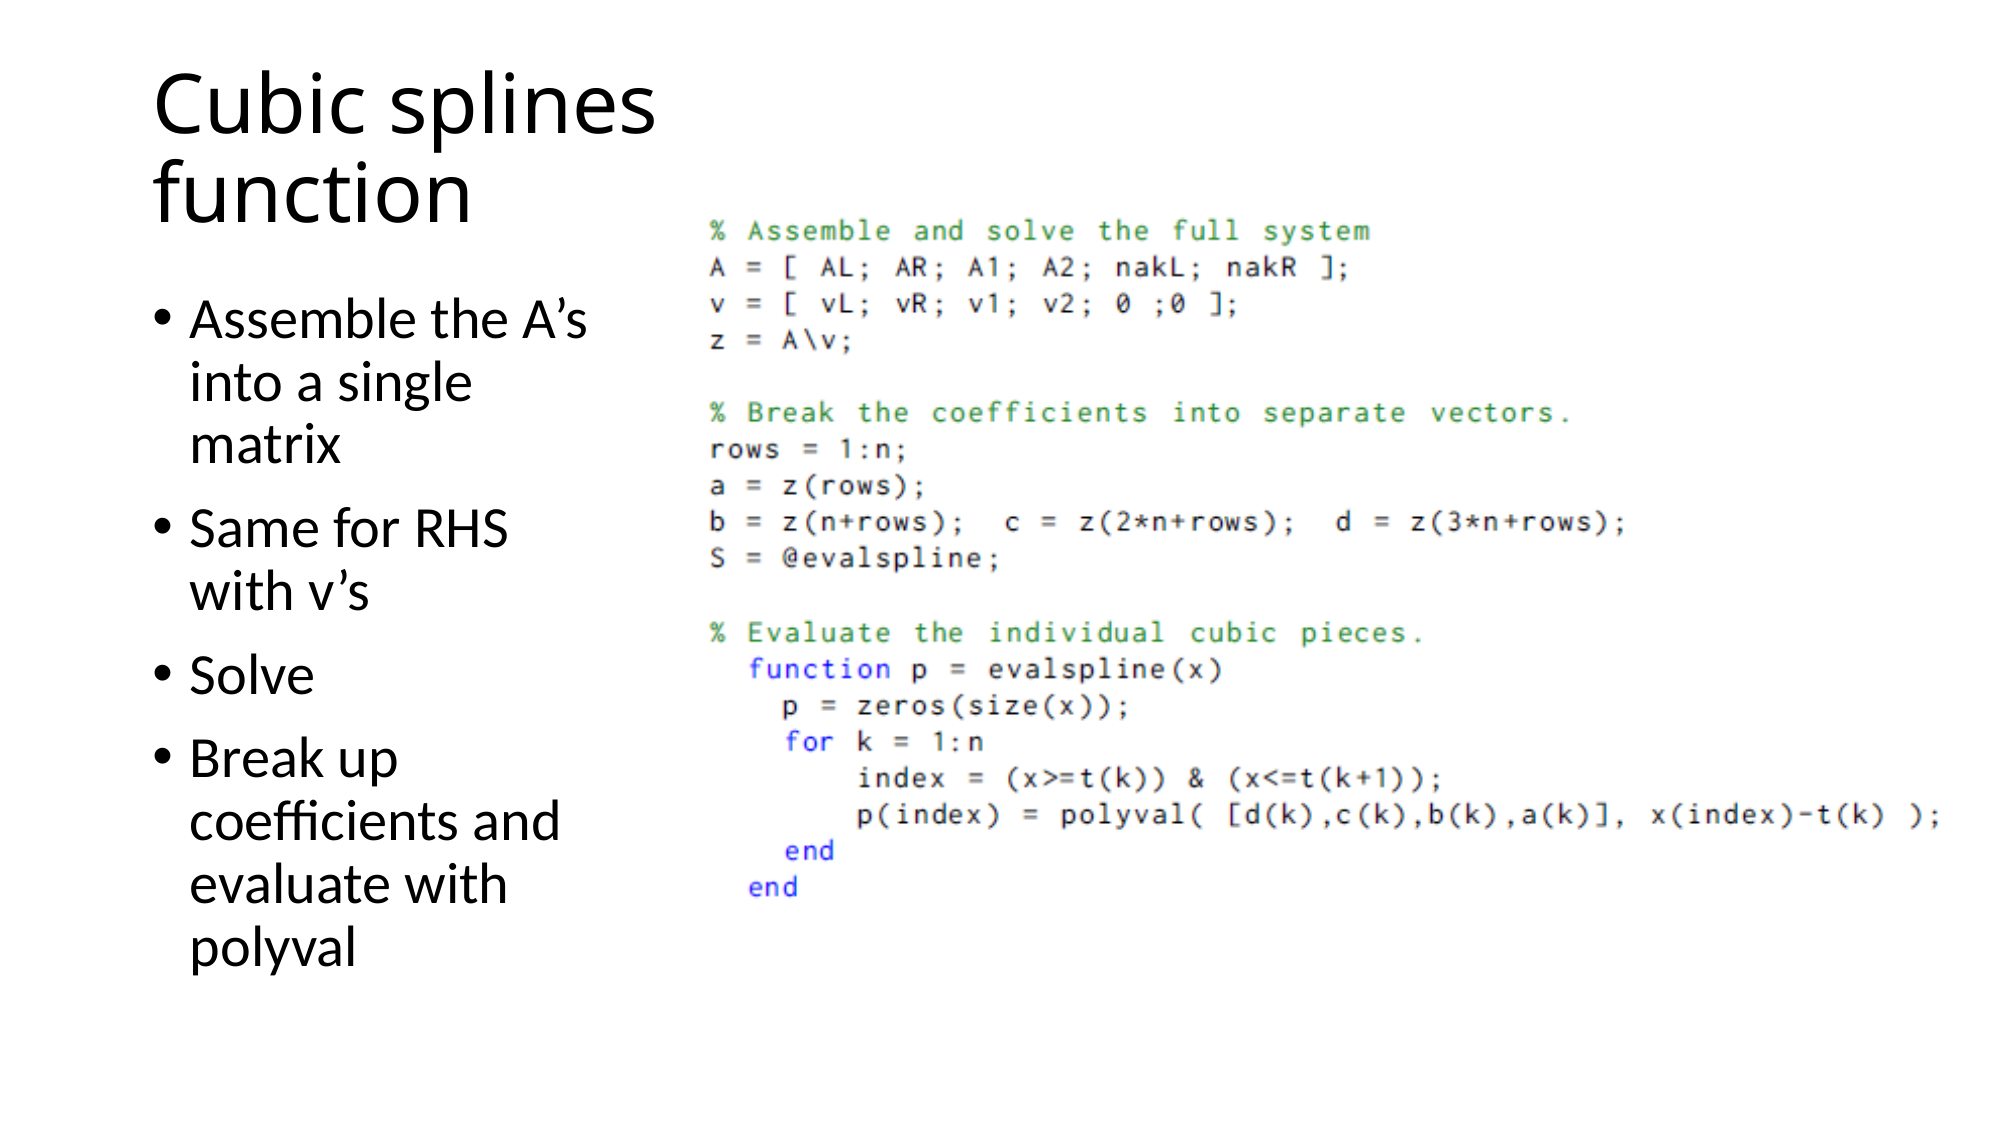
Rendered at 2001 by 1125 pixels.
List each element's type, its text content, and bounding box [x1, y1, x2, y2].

list Assemble the A’s into a single matrix Same for RHS with v’s Solve Break up coefficients and evaluate with polyval [137, 280, 613, 1009]
title Cubic splines function [137, 22, 686, 281]
picture [692, 204, 1952, 929]
